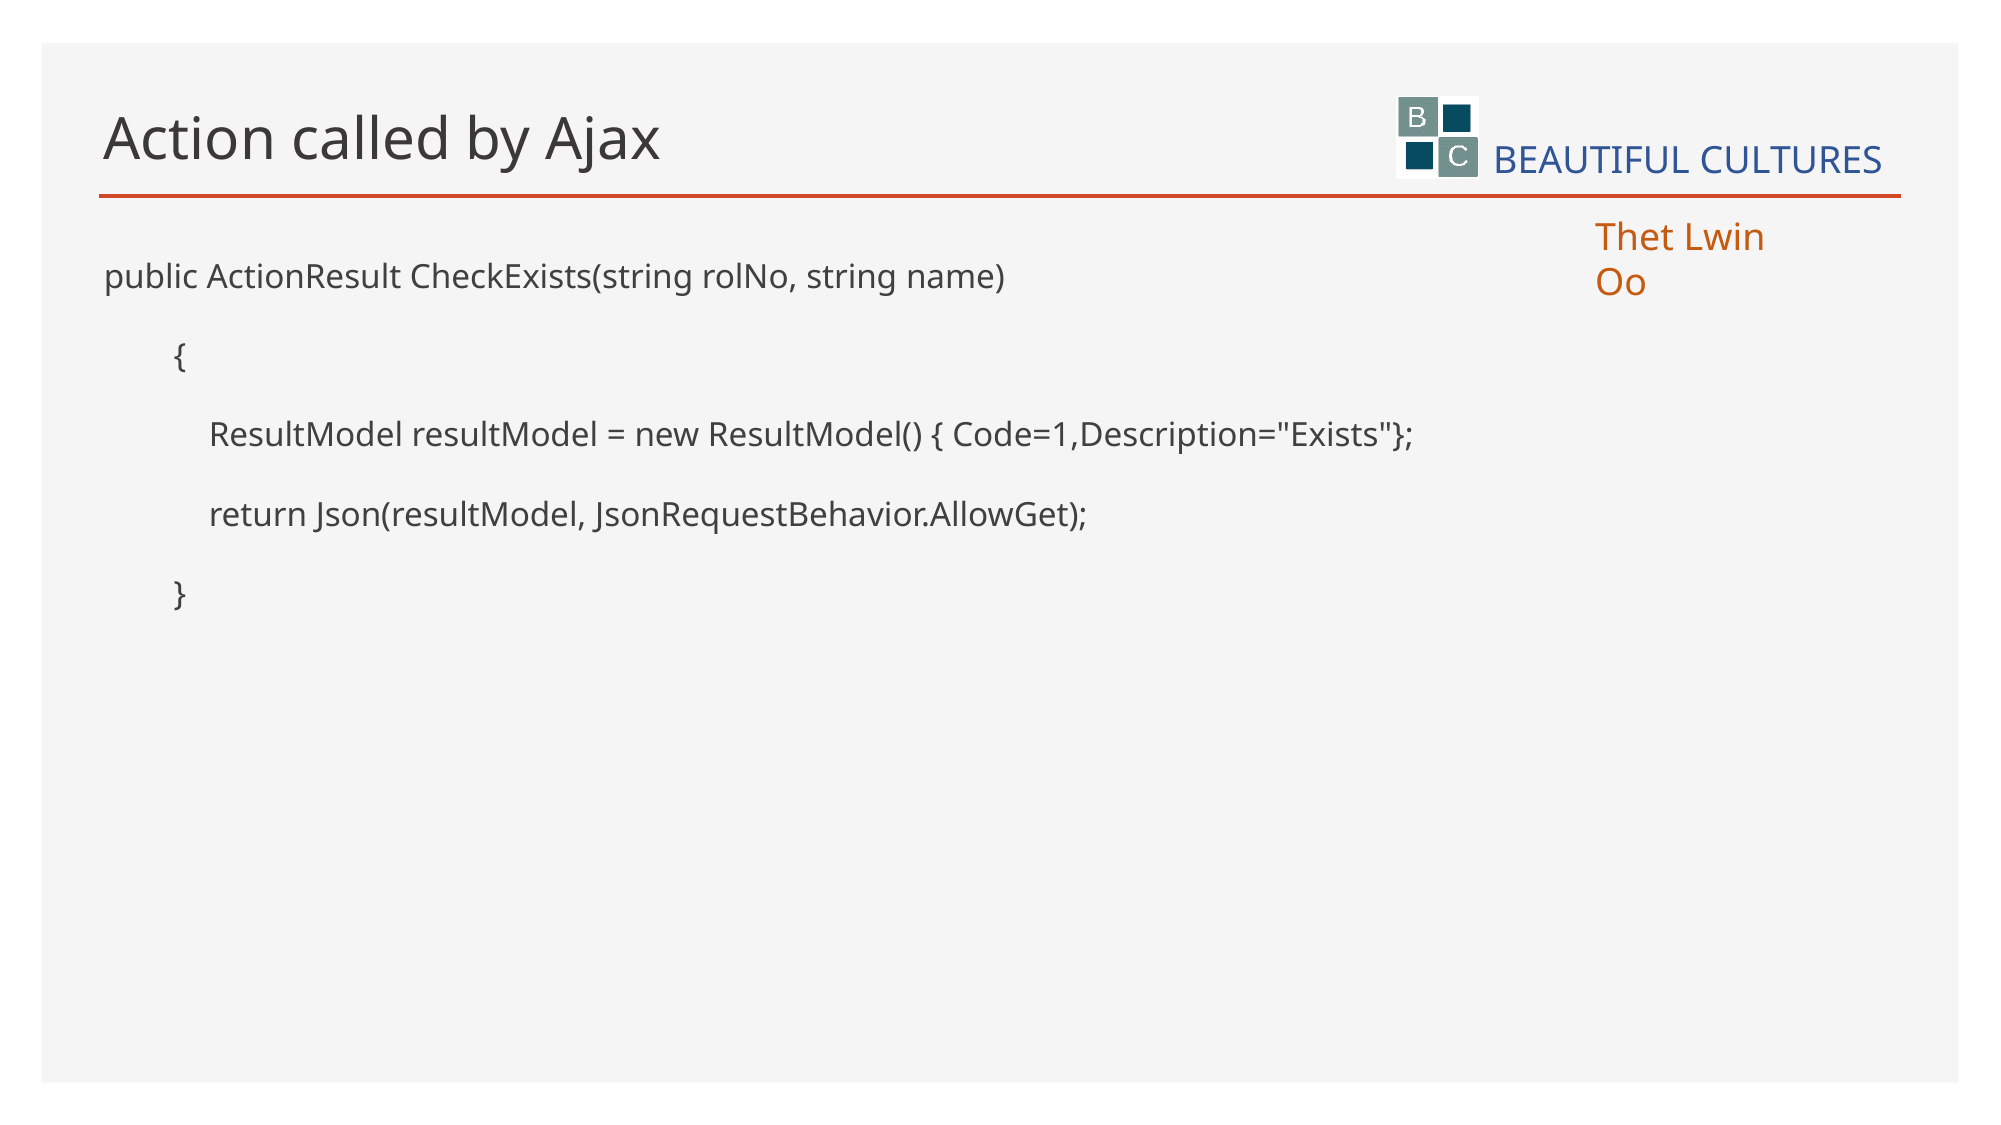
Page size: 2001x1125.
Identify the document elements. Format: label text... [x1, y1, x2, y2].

text_box Thet Lwin Oo [1580, 205, 1833, 311]
text_box public ActionResult CheckExists(string rolNo, string name) { ResultModel resultModel = new ResultModel() { Code=1,Description="Exists"}; return Json(resultModel, JsonRequestBehavior.AllowGet); } [88, 250, 1898, 1023]
text_box BEAUTIFUL CULTURES [1478, 128, 1898, 188]
title Action called by Ajax [88, 73, 1214, 179]
picture [1396, 96, 1479, 179]
